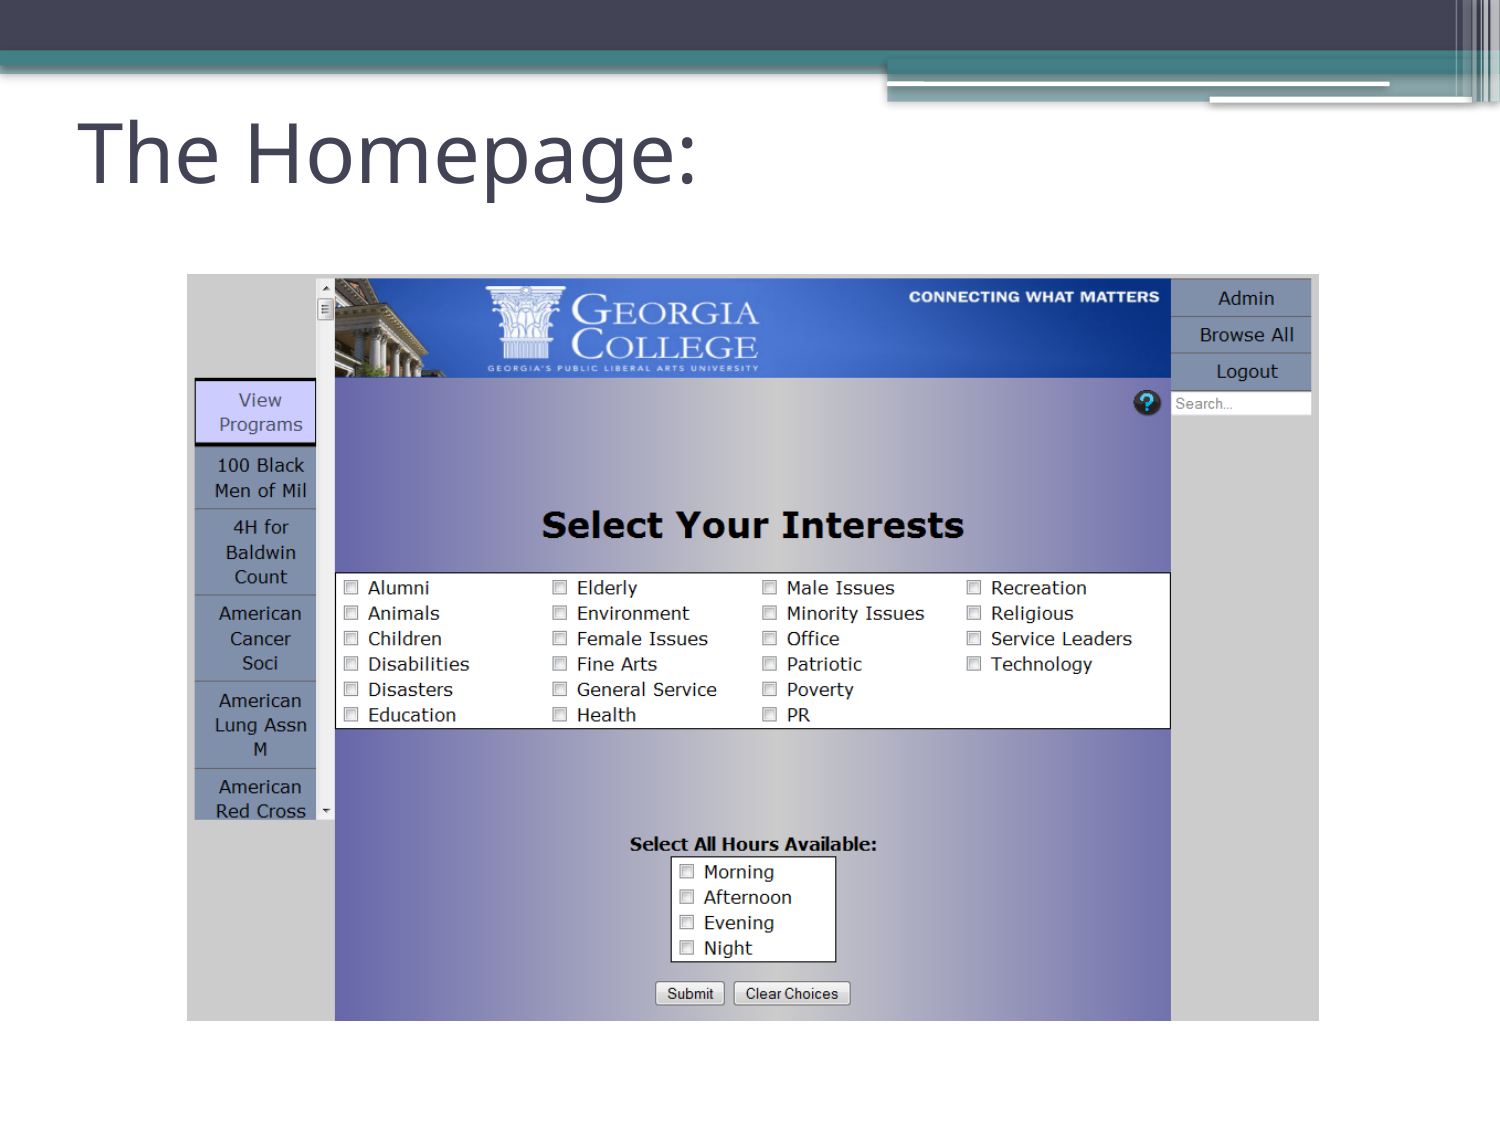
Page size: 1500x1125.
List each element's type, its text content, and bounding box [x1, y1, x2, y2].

picture [187, 274, 1319, 1022]
title The Homepage: [62, 62, 1413, 238]
